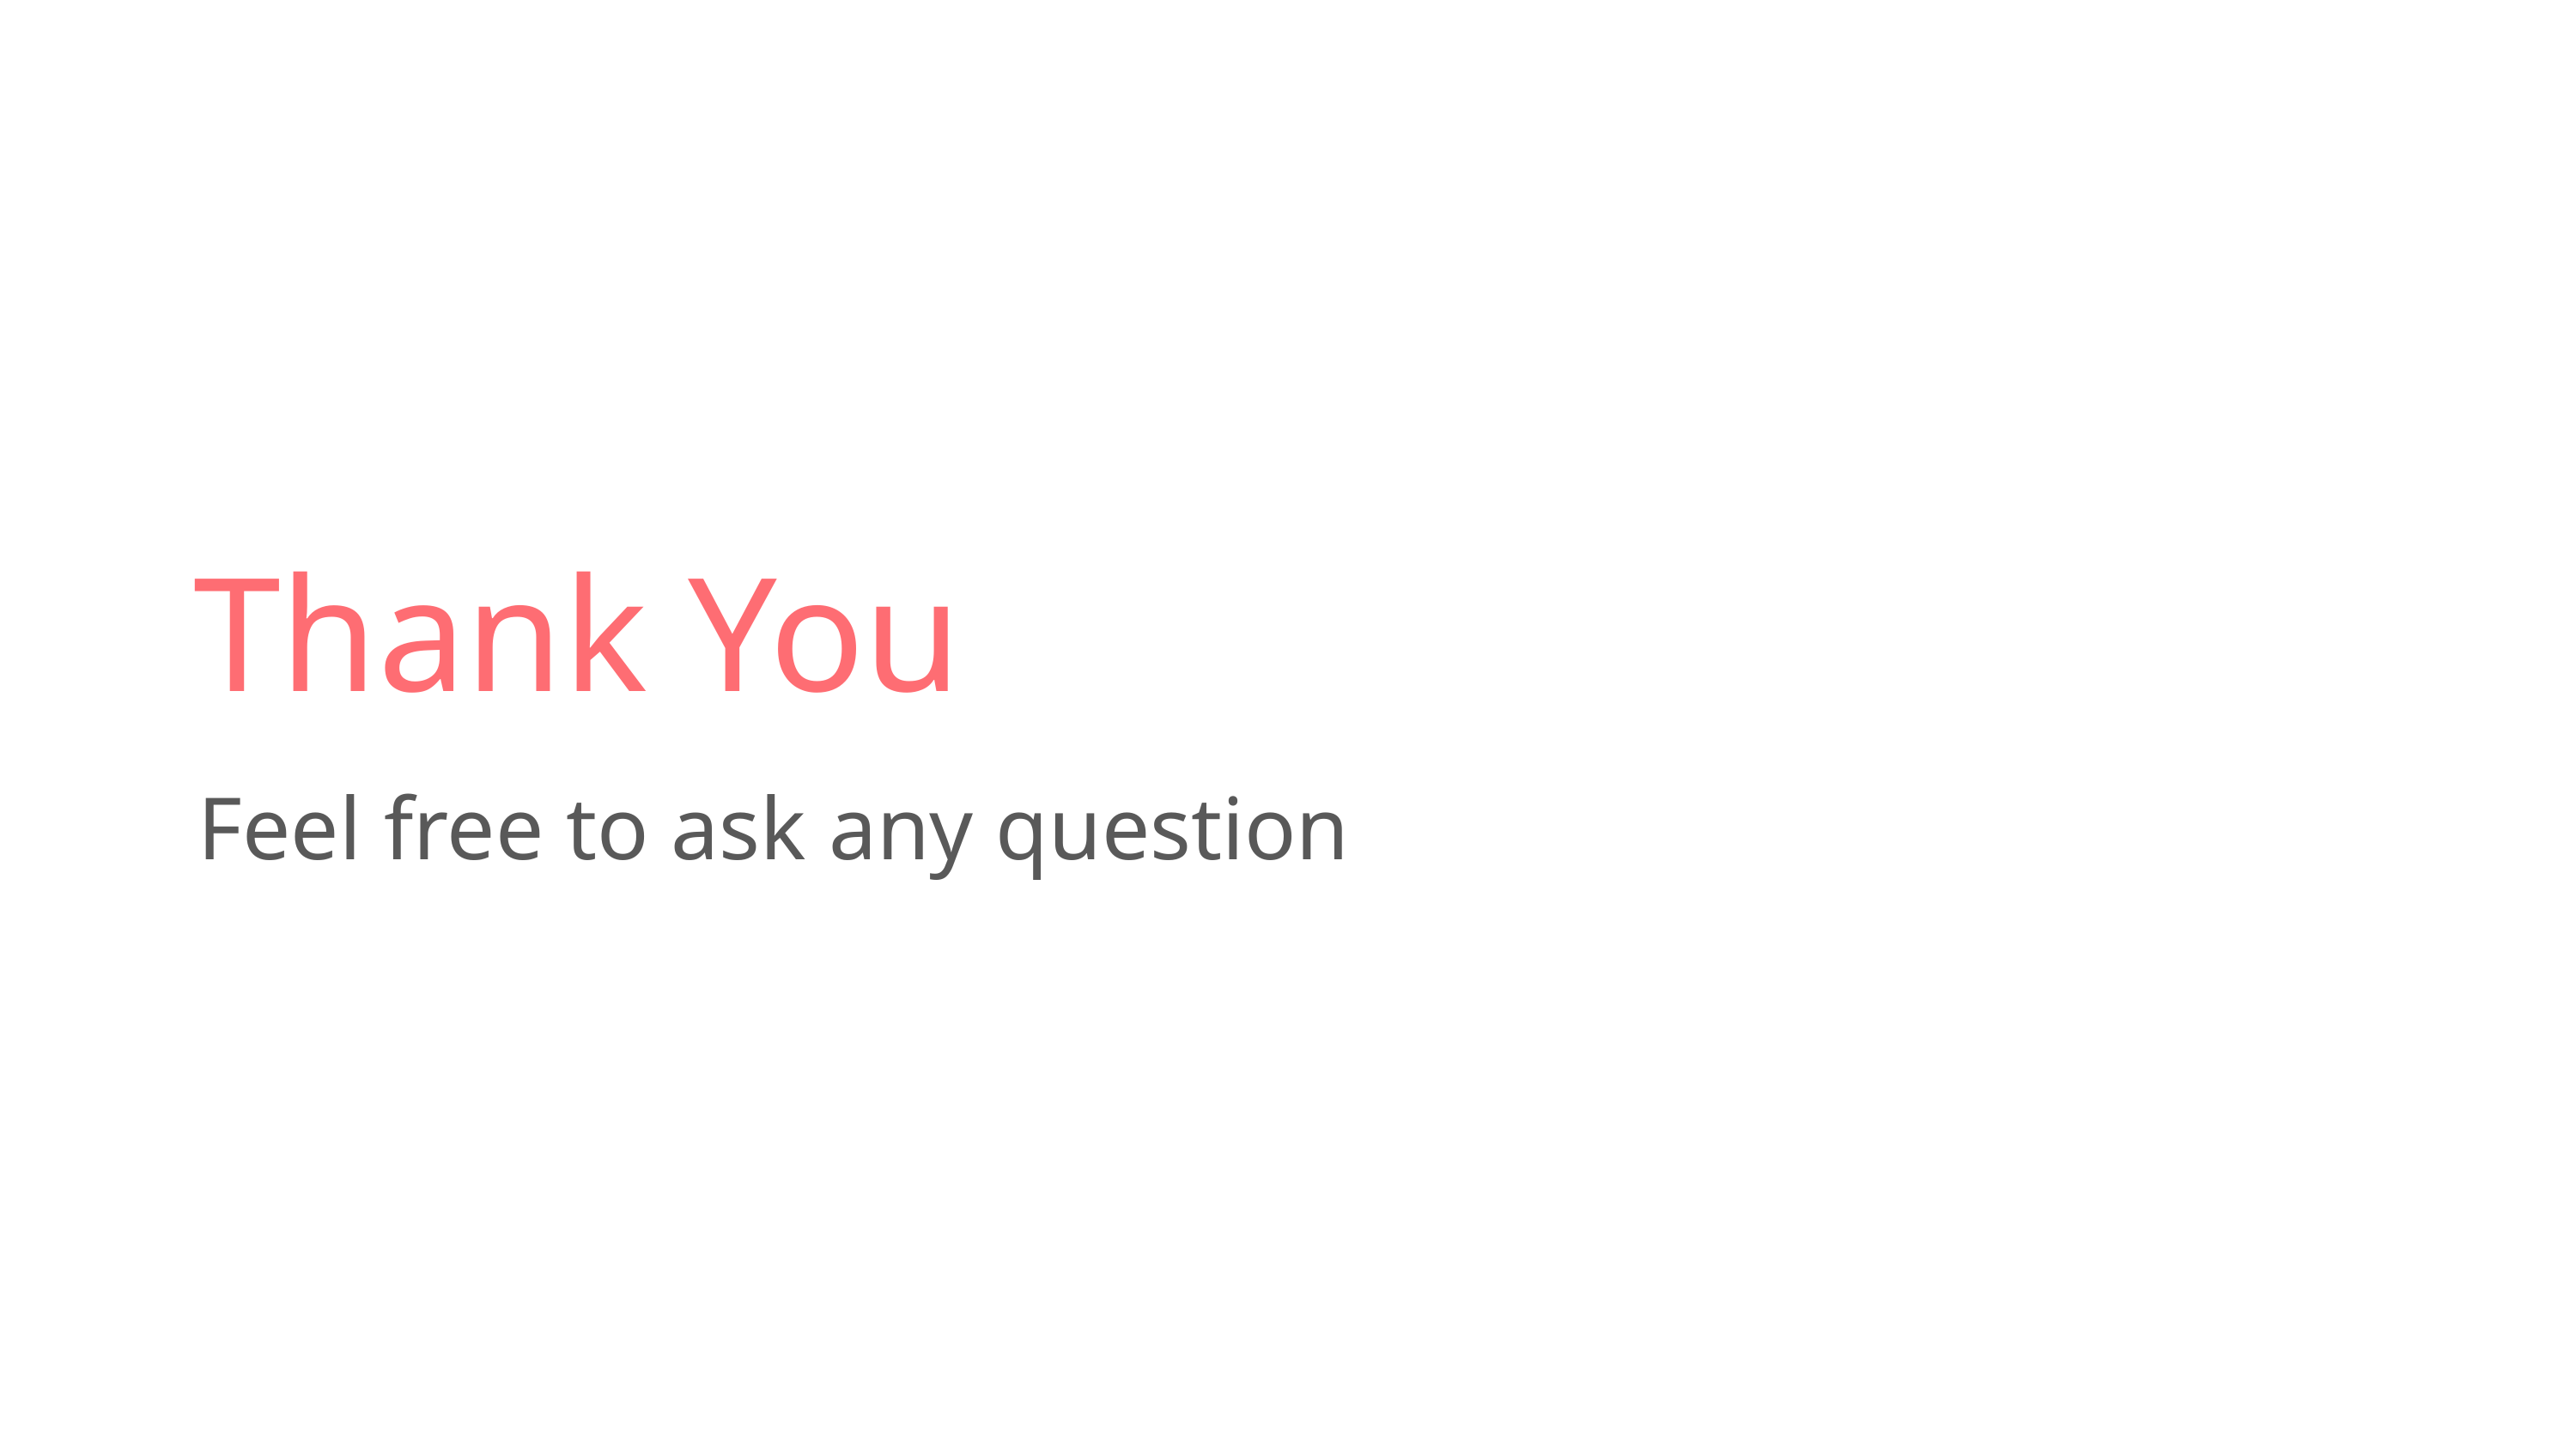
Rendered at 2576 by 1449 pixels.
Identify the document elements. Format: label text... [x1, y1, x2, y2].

text_box Feel free to ask any question [197, 778, 1535, 877]
text_box Thank You [193, 623, 965, 724]
